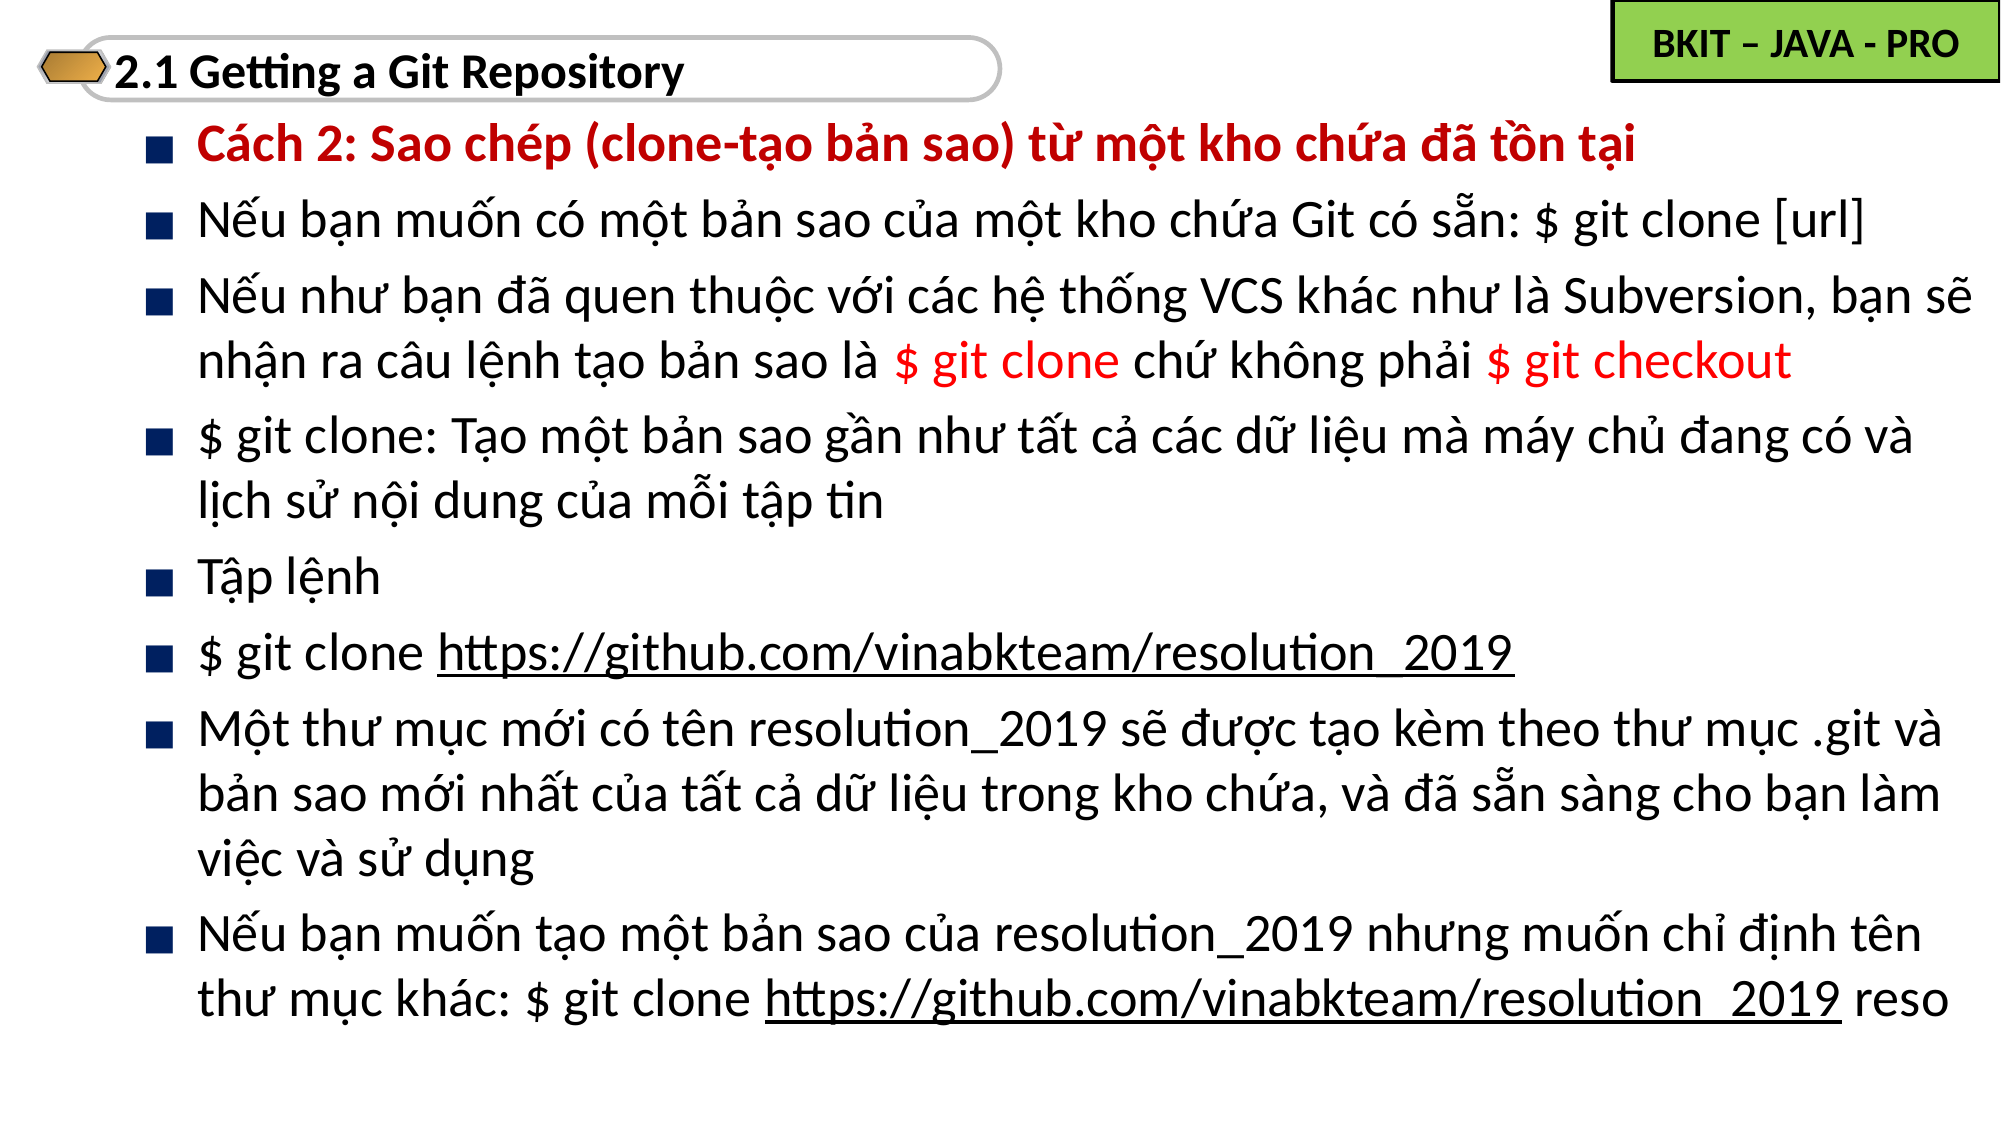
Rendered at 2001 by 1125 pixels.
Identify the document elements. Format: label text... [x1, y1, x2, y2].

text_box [37, 37, 1001, 101]
text_box Cách 2: Sao chép (clone-tạo bản sao) từ một kho chứa đã tồn tại Nếu bạn muốn có một bản sao của một kho chứa Git có sẵn: $ git clone [url] Nếu như bạn đã quen thuộc với các hệ thống VCS khác như là Subversion, bạn sẽ nhận ra câu lệnh tạo bản sao là $ git clone chứ không phải $ git checkout $ git clone: Tạo một bản sao gần như tất cả các dữ liệu mà máy chủ đang có và lịch sử nội dung của mỗi tập tin Tập lệnh $ git clone https://github.com/vinabkteam/resolution_2019 Một thư mục mới có tên resolution_2019 sẽ được tạo kèm theo thư mục .git và bản sao mới nhất của tất cả dữ liệu trong kho chứa, và đã sẵn sàng cho bạn làm việc và sử dụng Nếu bạn muốn tạo một bản sao của resolution_2019 nhưng muốn chỉ định tên thư mục khác: $ git clone https://github.com/vinabkteam/resolution_2019 reso [124, 99, 2000, 1085]
